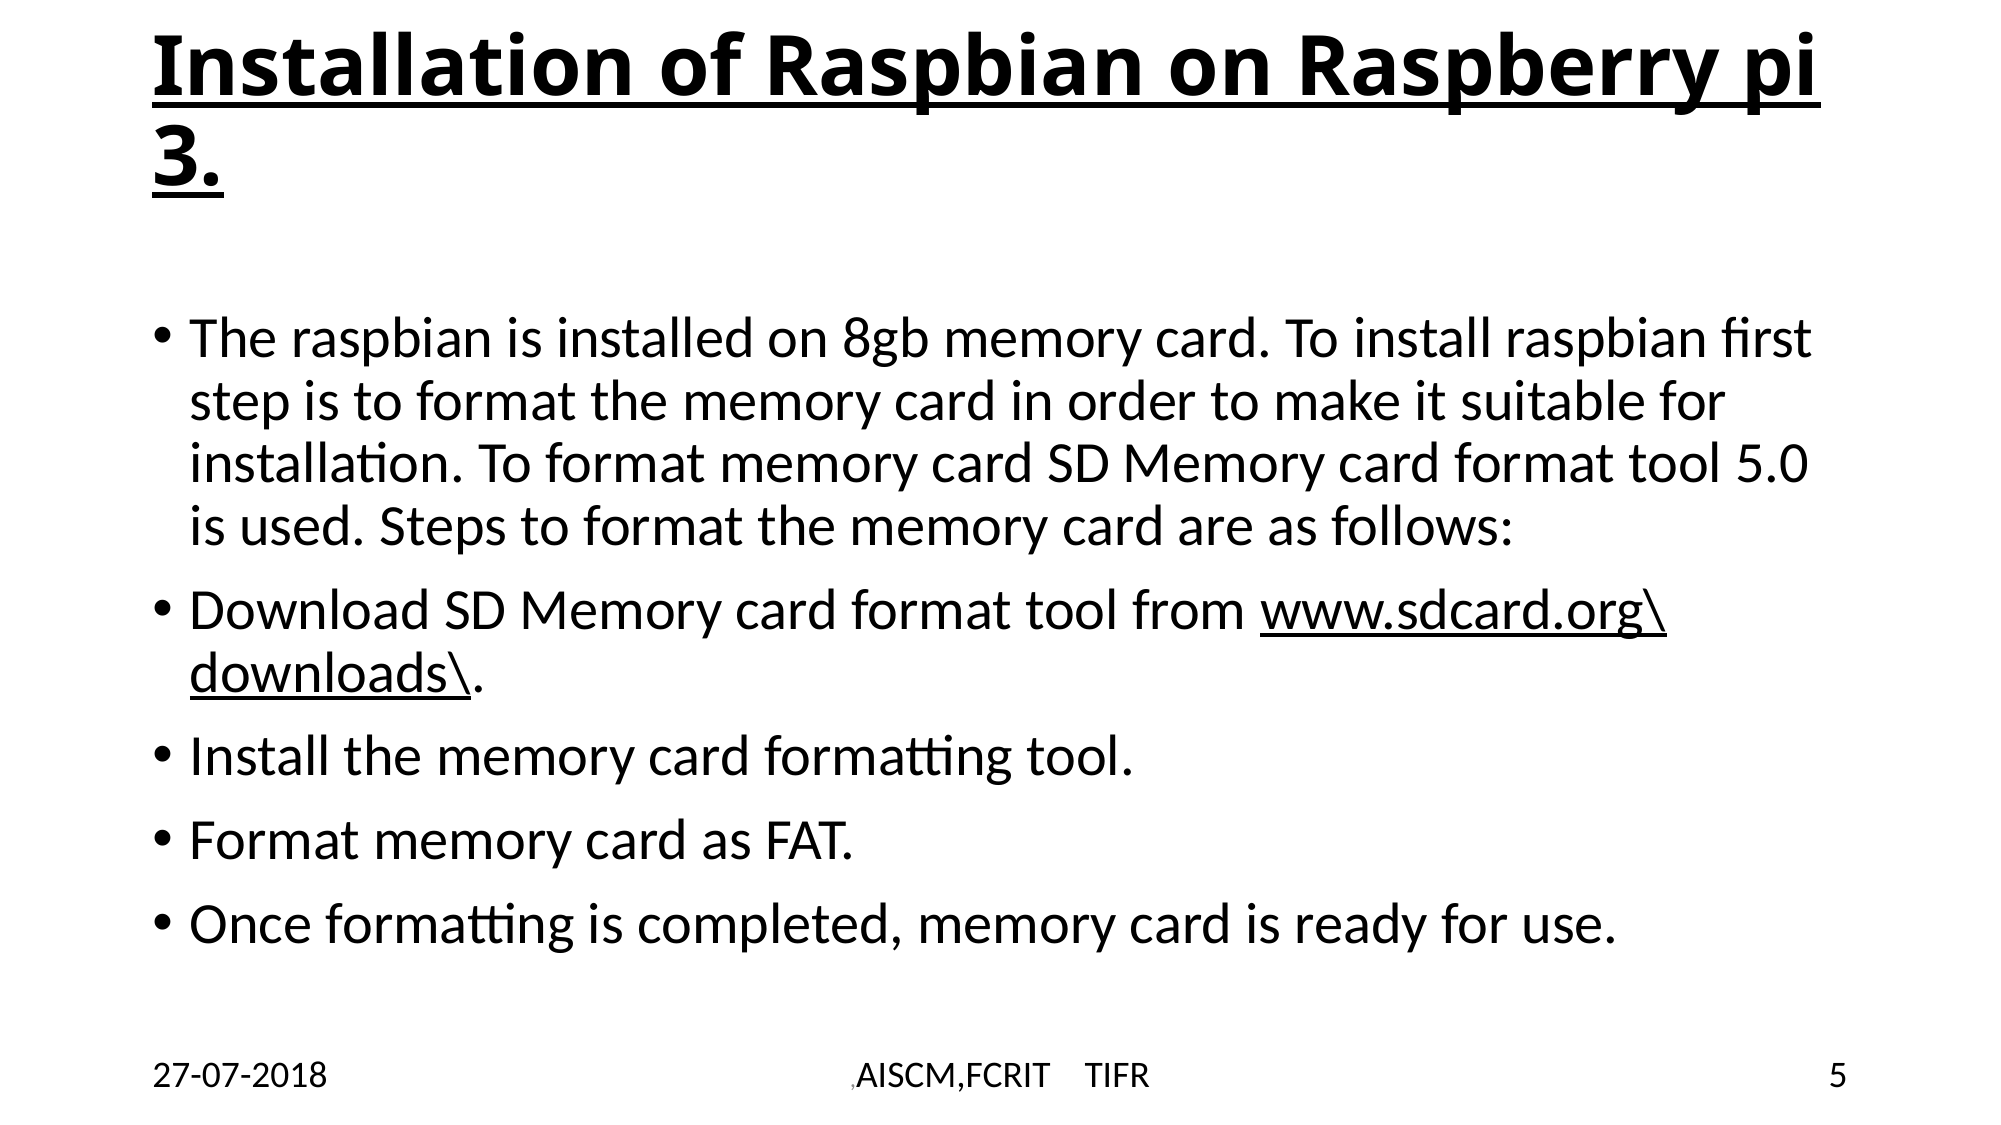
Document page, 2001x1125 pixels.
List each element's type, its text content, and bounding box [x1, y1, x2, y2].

list The raspbian is installed on 8gb memory card. To install raspbian first step is to format the memory card in order to make it suitable for installation. To format memory card SD Memory card format tool 5.0 is used. Steps to format the memory card are as follows: Download SD Memory card format tool from ​www.sdcard.org\downloads\​. Install the memory card formatting tool. Format memory card as FAT. Once formatting is completed, memory card is ready for use. [137, 299, 1863, 1014]
slide_number 5 [1412, 1042, 1863, 1103]
footer ,AISCM,FCRIT TIFR [662, 1042, 1338, 1103]
title Installation of Raspbian on Raspberry pi 3. [137, 59, 1863, 278]
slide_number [137, 1042, 588, 1103]
